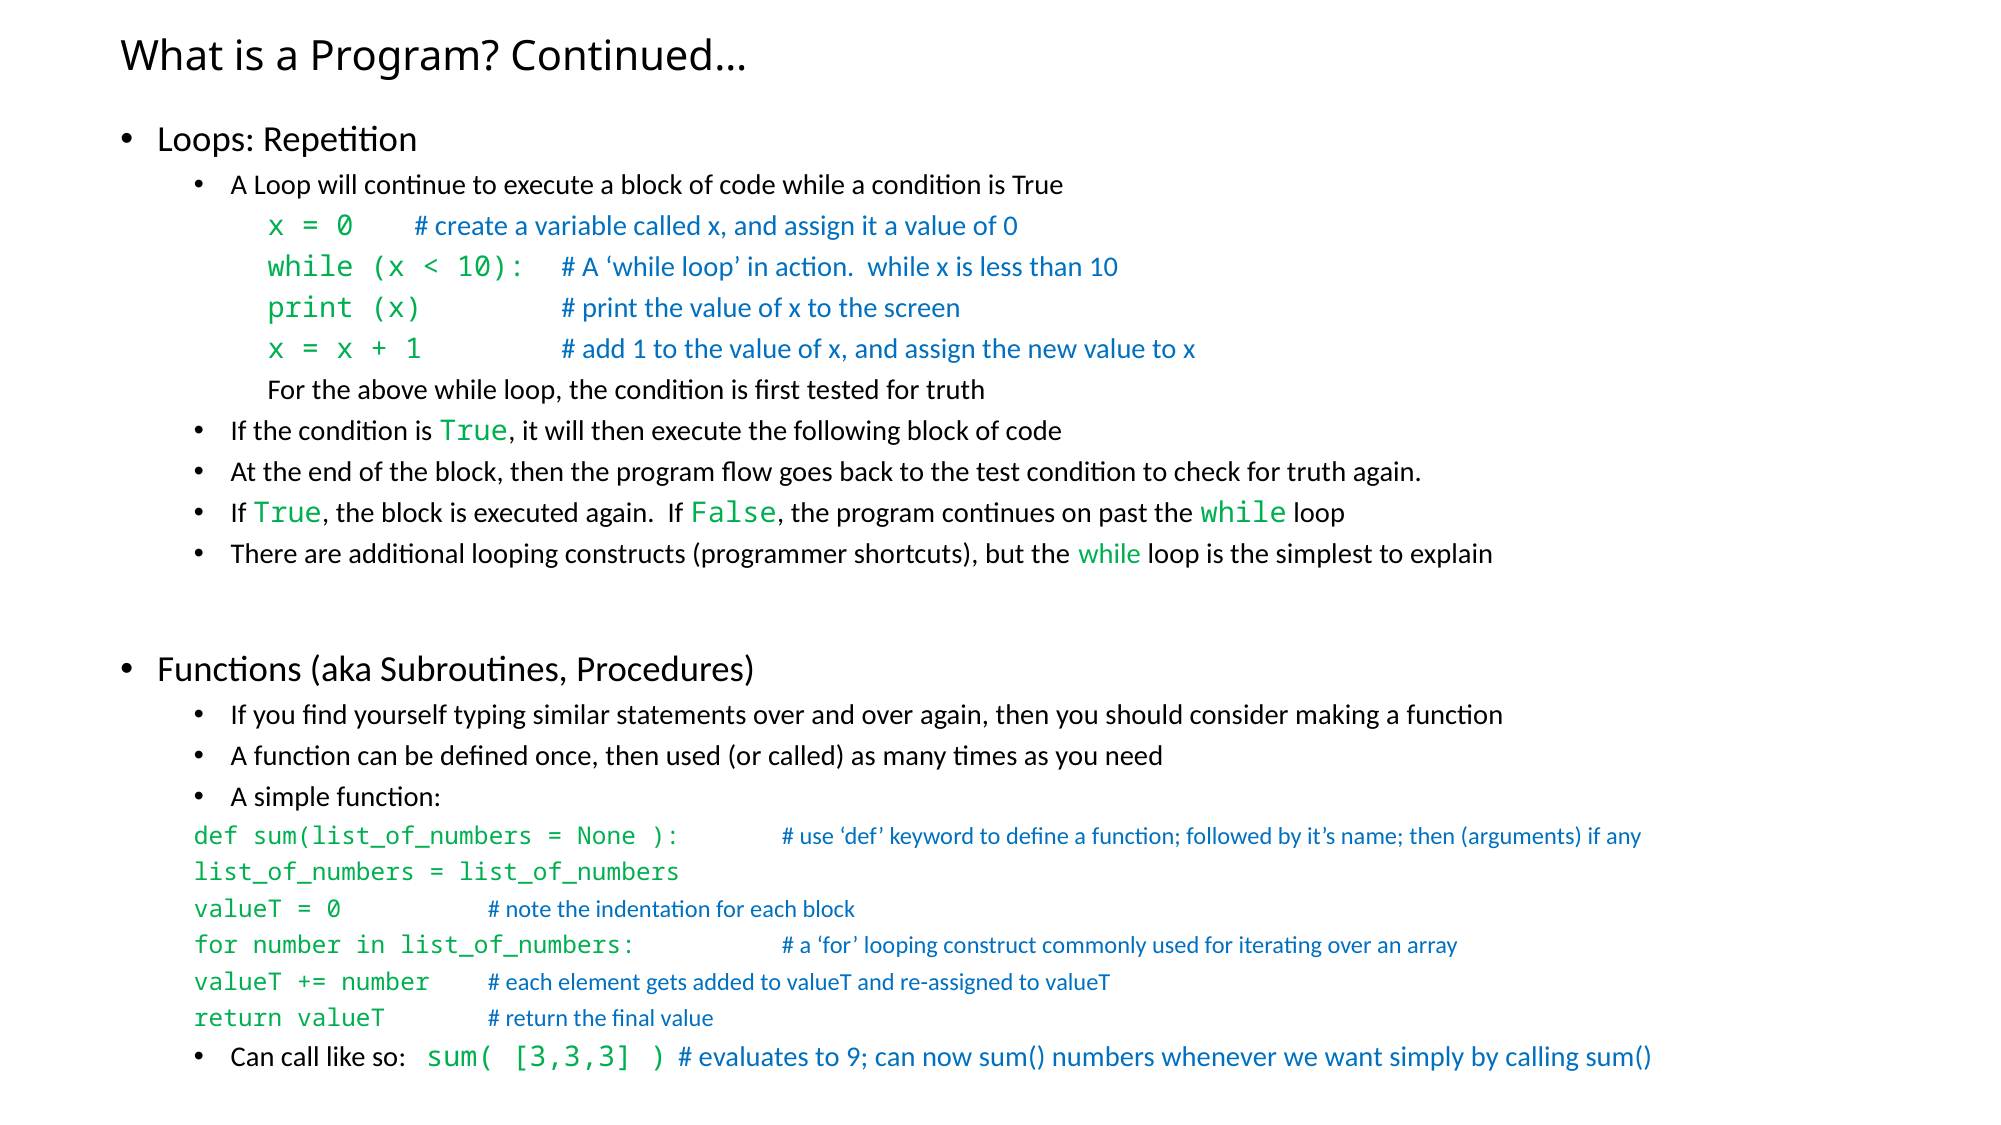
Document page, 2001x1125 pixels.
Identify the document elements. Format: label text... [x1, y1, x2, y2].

title What is a Program? Continued… [105, 14, 1831, 100]
list Loops: Repetition A Loop will continue to execute a block of code while a condition is True x = 0 # create a variable called x, and assign it a value of 0 while (x < 10): # A ‘while loop’ in action. while x is less than 10 print (x) # print the value of x to the screen x = x + 1 # add 1 to the value of x, and assign the new value to x For the above while loop, the condition is first tested for truth If the condition is True, it will then execute the following block of code At the end of the block, then the program flow goes back to the test condition to check for truth again. If True, the block is executed again. If False, the program continues on past the while loop There are additional looping constructs (programmer shortcuts), but the while loop is the simplest to explain Functions (aka Subroutines, Procedures) If you find yourself typing similar statements over and over again, then you should consider making a function A function can be defined once, then used (or called) as many times as you need A simple function: def sum(list_of_numbers = None ): # use ‘def’ keyword to define a function; followed by it’s name; then (arguments) if any list_of_numbers = list_of_numbers valueT = 0 # note the indentation for each block for number in list_of_numbers: # a ‘for’ looping construct commonly used for iterating over an array valueT += number # each element gets added to valueT and re-assigned to valueT return valueT # return the final value Can call like so: sum( [3,3,3] ) # evaluates to 9; can now sum() numbers whenever we want simply by calling sum() [105, 112, 1885, 1091]
